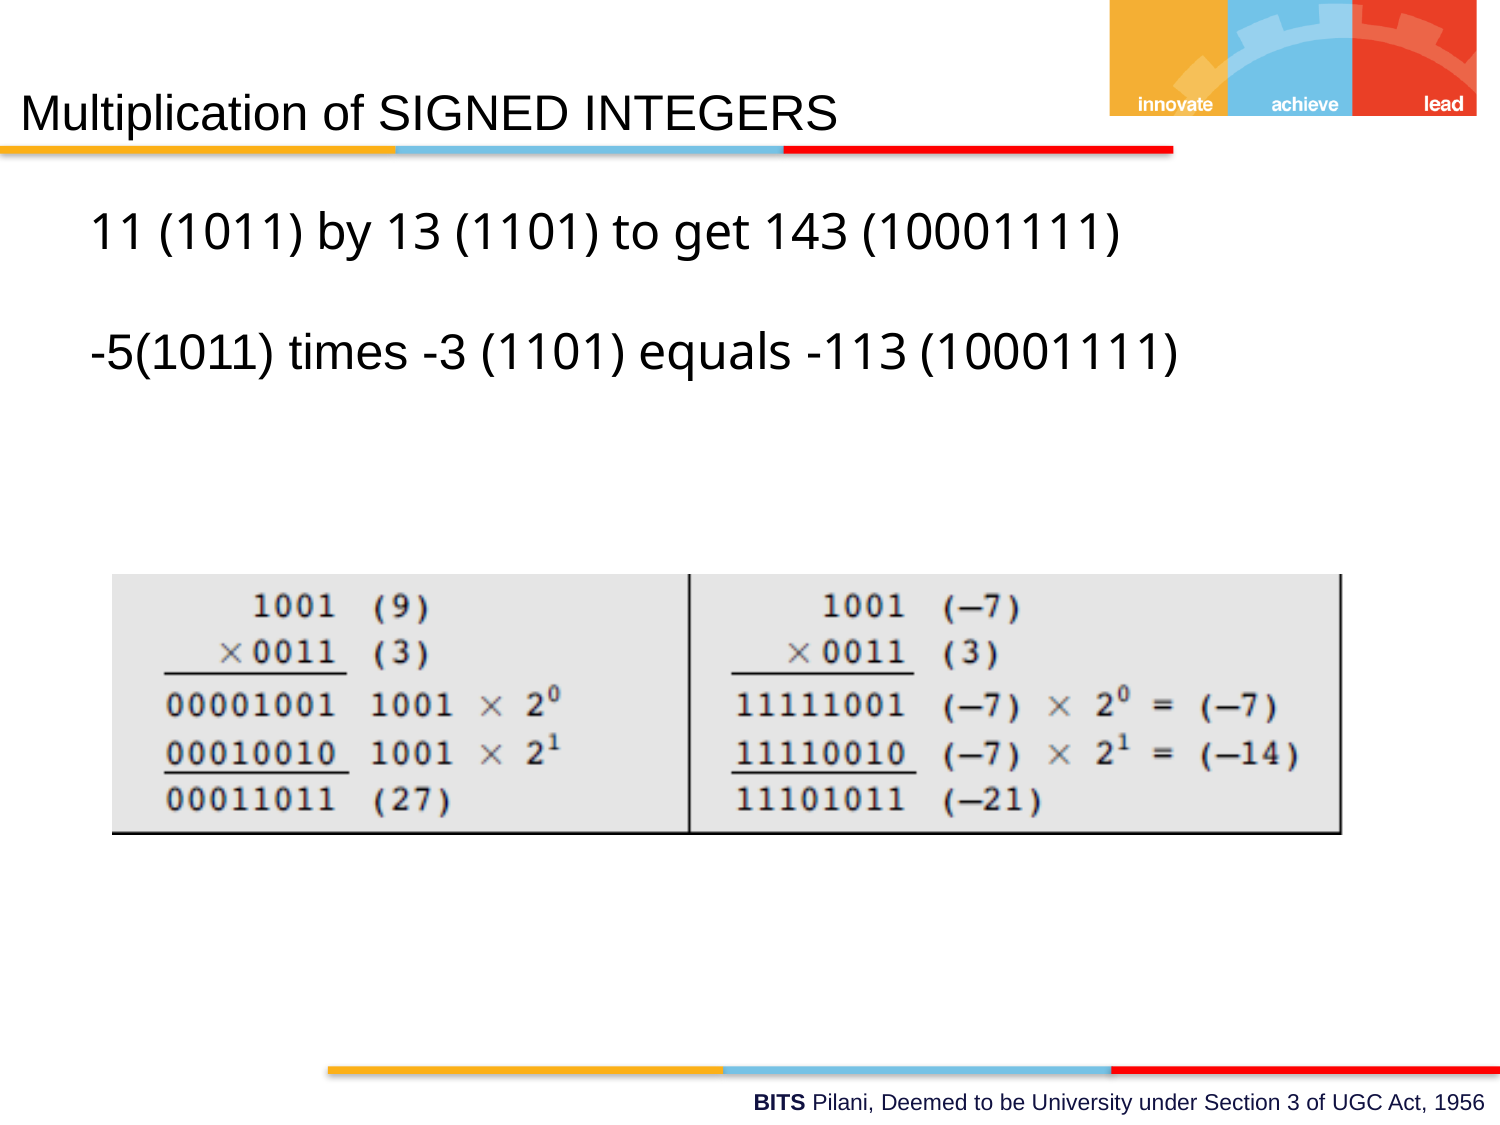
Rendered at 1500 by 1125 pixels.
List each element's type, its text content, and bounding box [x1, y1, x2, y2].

picture [112, 574, 1345, 835]
picture [1109, 0, 1477, 116]
text_box 11 (1011) by 13 (1101) to get 143 (10001111) -5(1011) times -3 (1101) equals -113 (10001111) [74, 192, 1363, 447]
title Multiplication of SIGNED INTEGERS [19, 42, 1091, 141]
